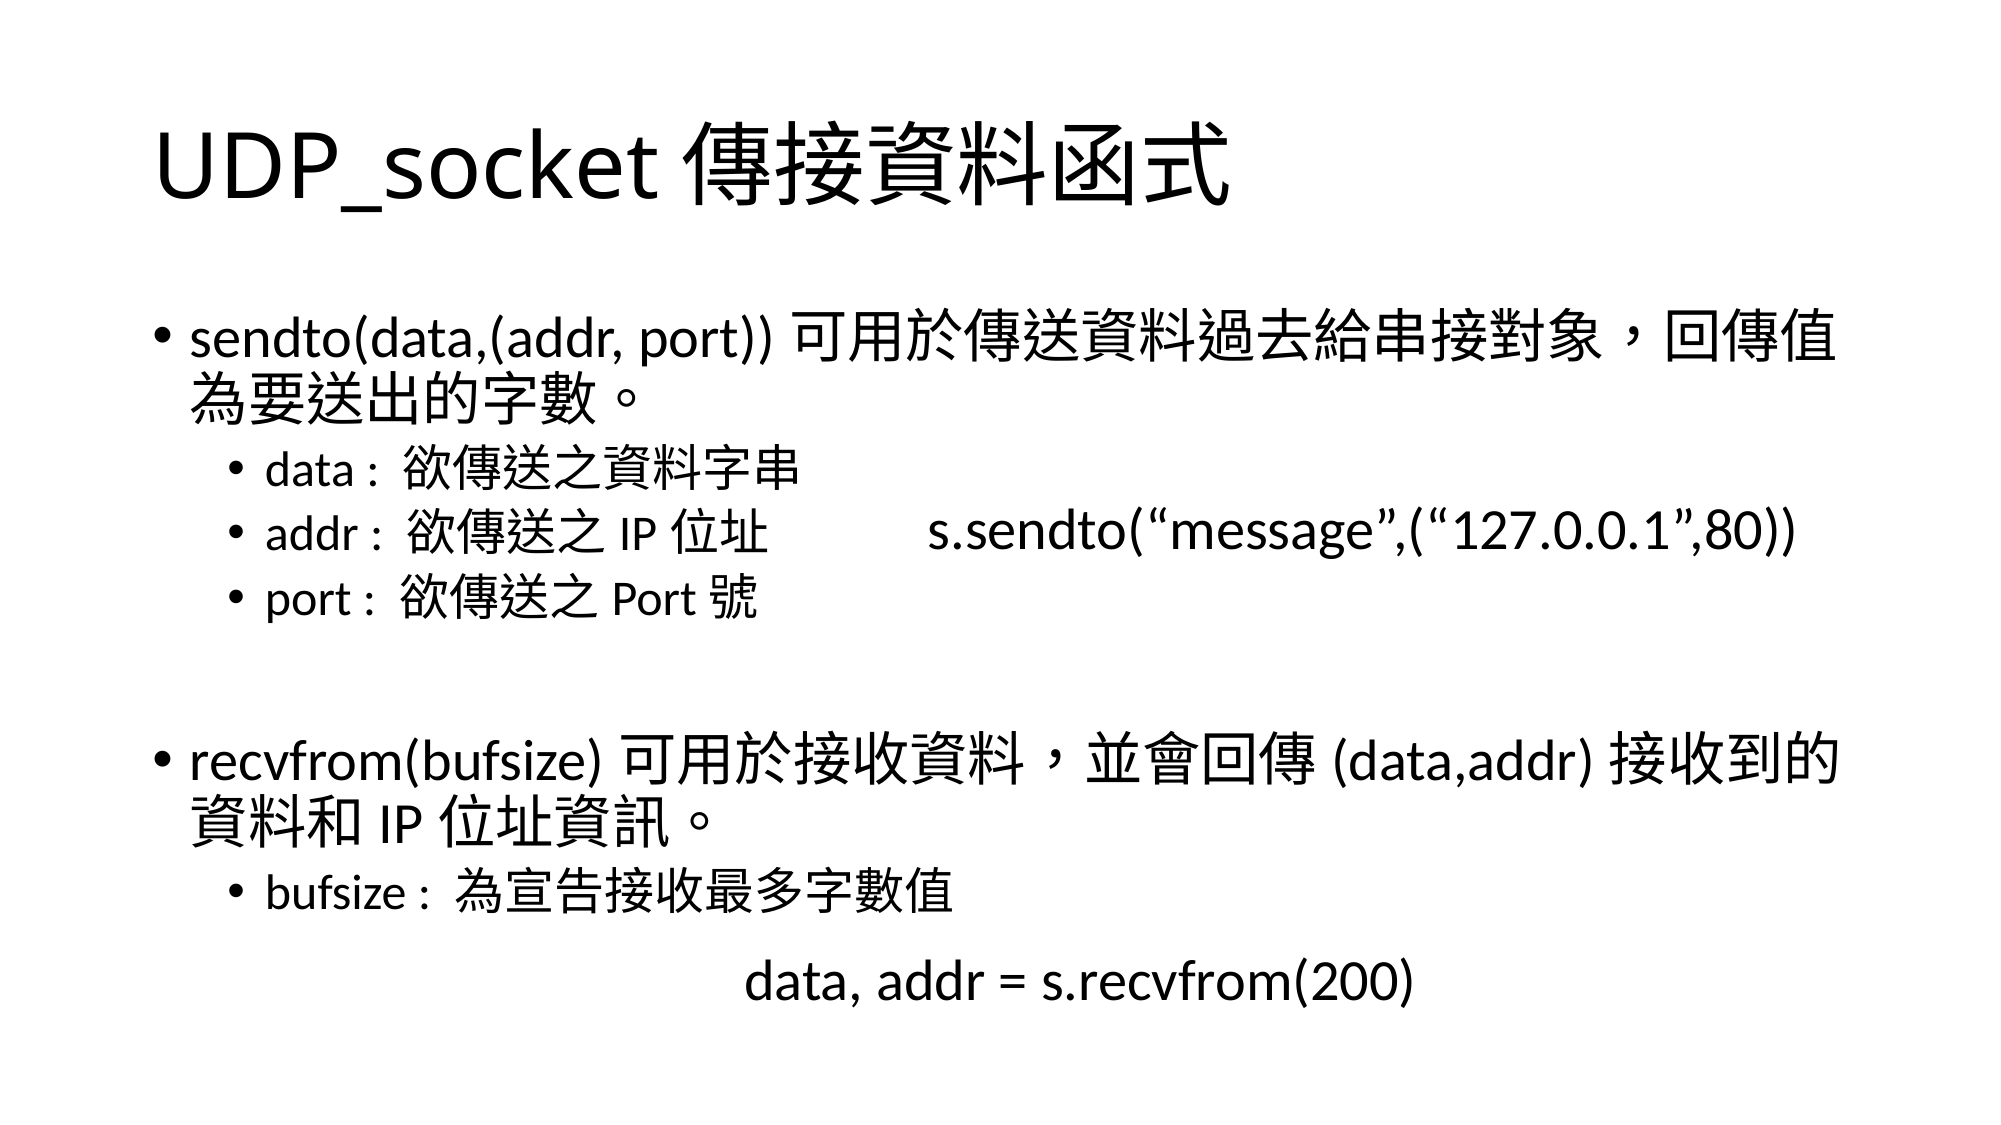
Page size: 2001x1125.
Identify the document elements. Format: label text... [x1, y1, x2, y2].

title UDP_socket傳接資料函式 [137, 59, 1863, 278]
text_box data, addr = s.recvfrom(200) [729, 934, 1667, 1092]
list sendto(data,(addr, port))可用於傳送資料過去給串接對象，回傳值為要送出的字數。 data : 欲傳送之資料字串 addr : 欲傳送之IP位址 port : 欲傳送之Port號 recvfrom(bufsize)可用於接收資料，並會回傳(data,addr)接收到的資料和IP位址資訊。 bufsize : 為宣告接收最多字數值 [137, 299, 1863, 1014]
text_box s.sendto(“message”,(“127.0.0.1”,80)) [912, 484, 1850, 641]
